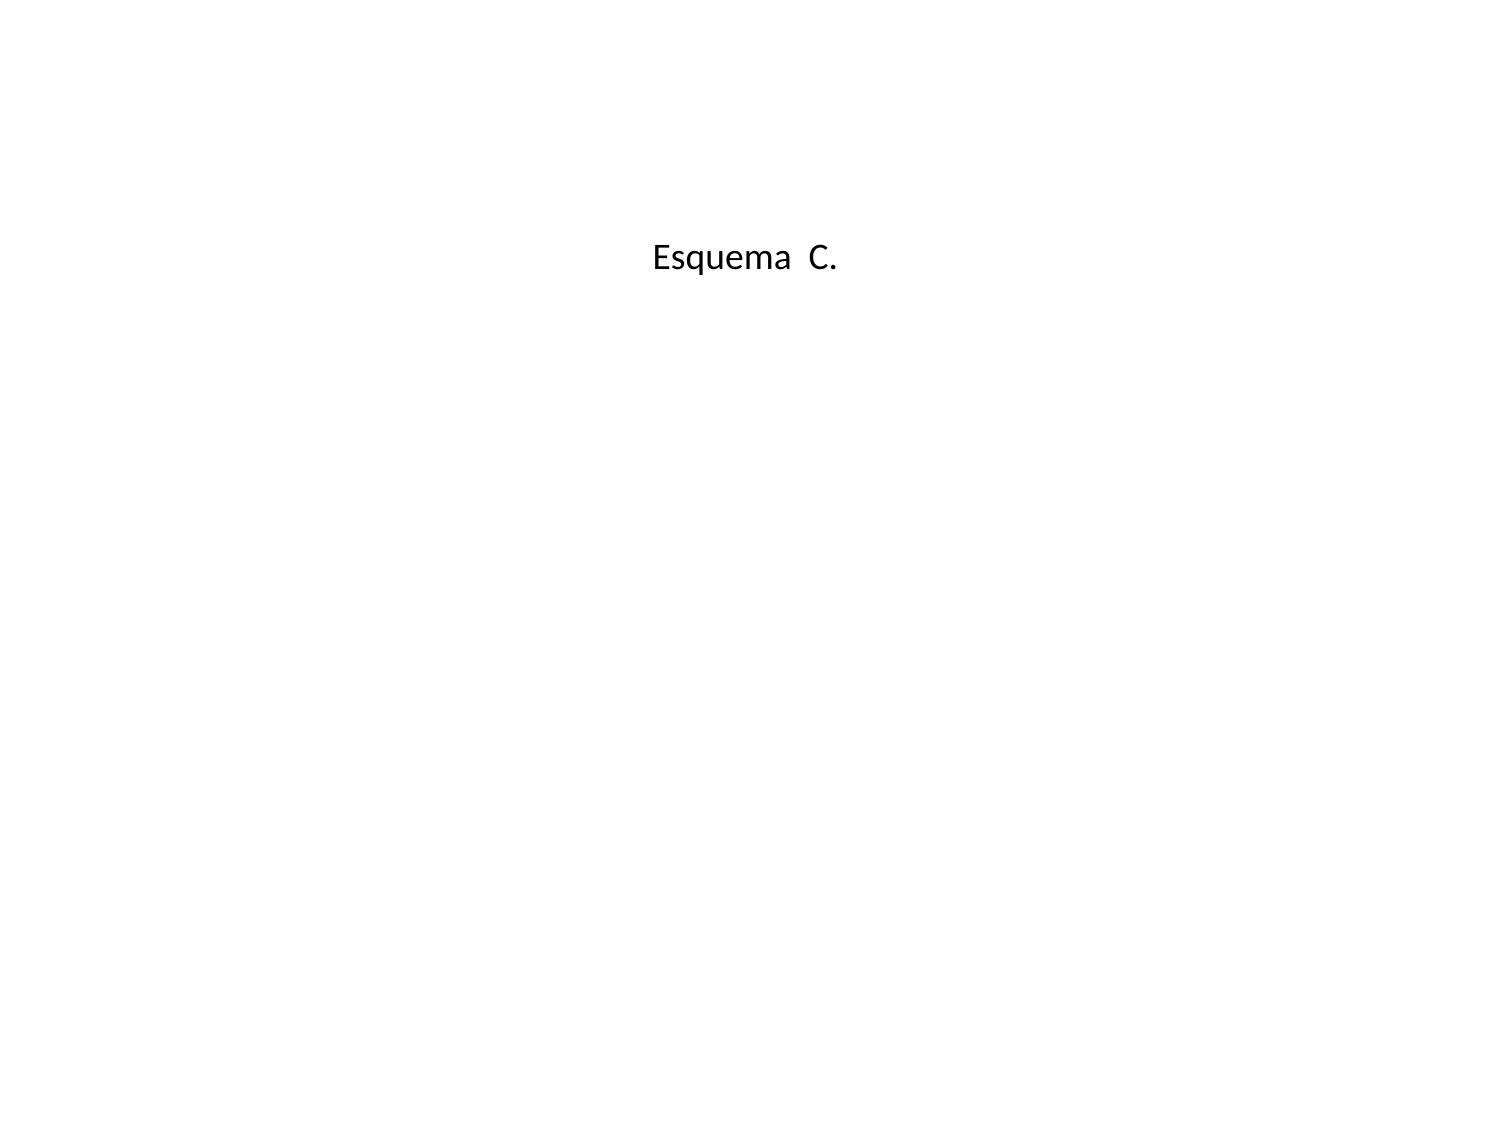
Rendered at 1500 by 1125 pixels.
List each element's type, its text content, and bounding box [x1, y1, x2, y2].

text_box Esquema C. [637, 0, 862, 645]
